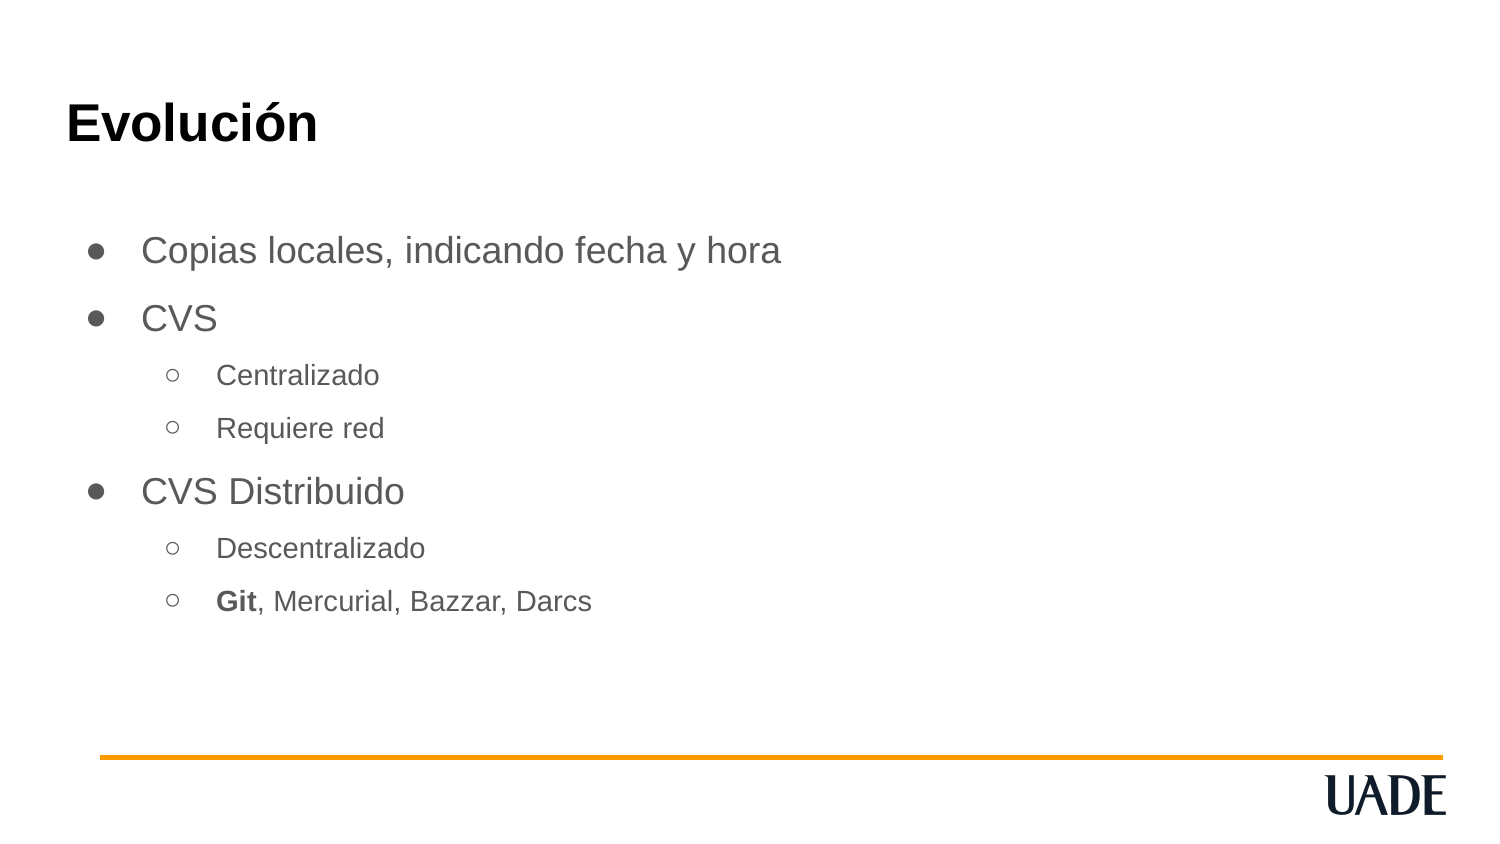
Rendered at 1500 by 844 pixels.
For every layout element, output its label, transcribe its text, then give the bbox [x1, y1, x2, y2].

title Evolución [51, 72, 1449, 167]
list Copias locales, indicando fecha y hora CVS Centralizado Requiere red CVS Distribuido Descentralizado Git, Mercurial, Bazzar, Darcs [51, 189, 1449, 750]
picture [1321, 771, 1450, 818]
